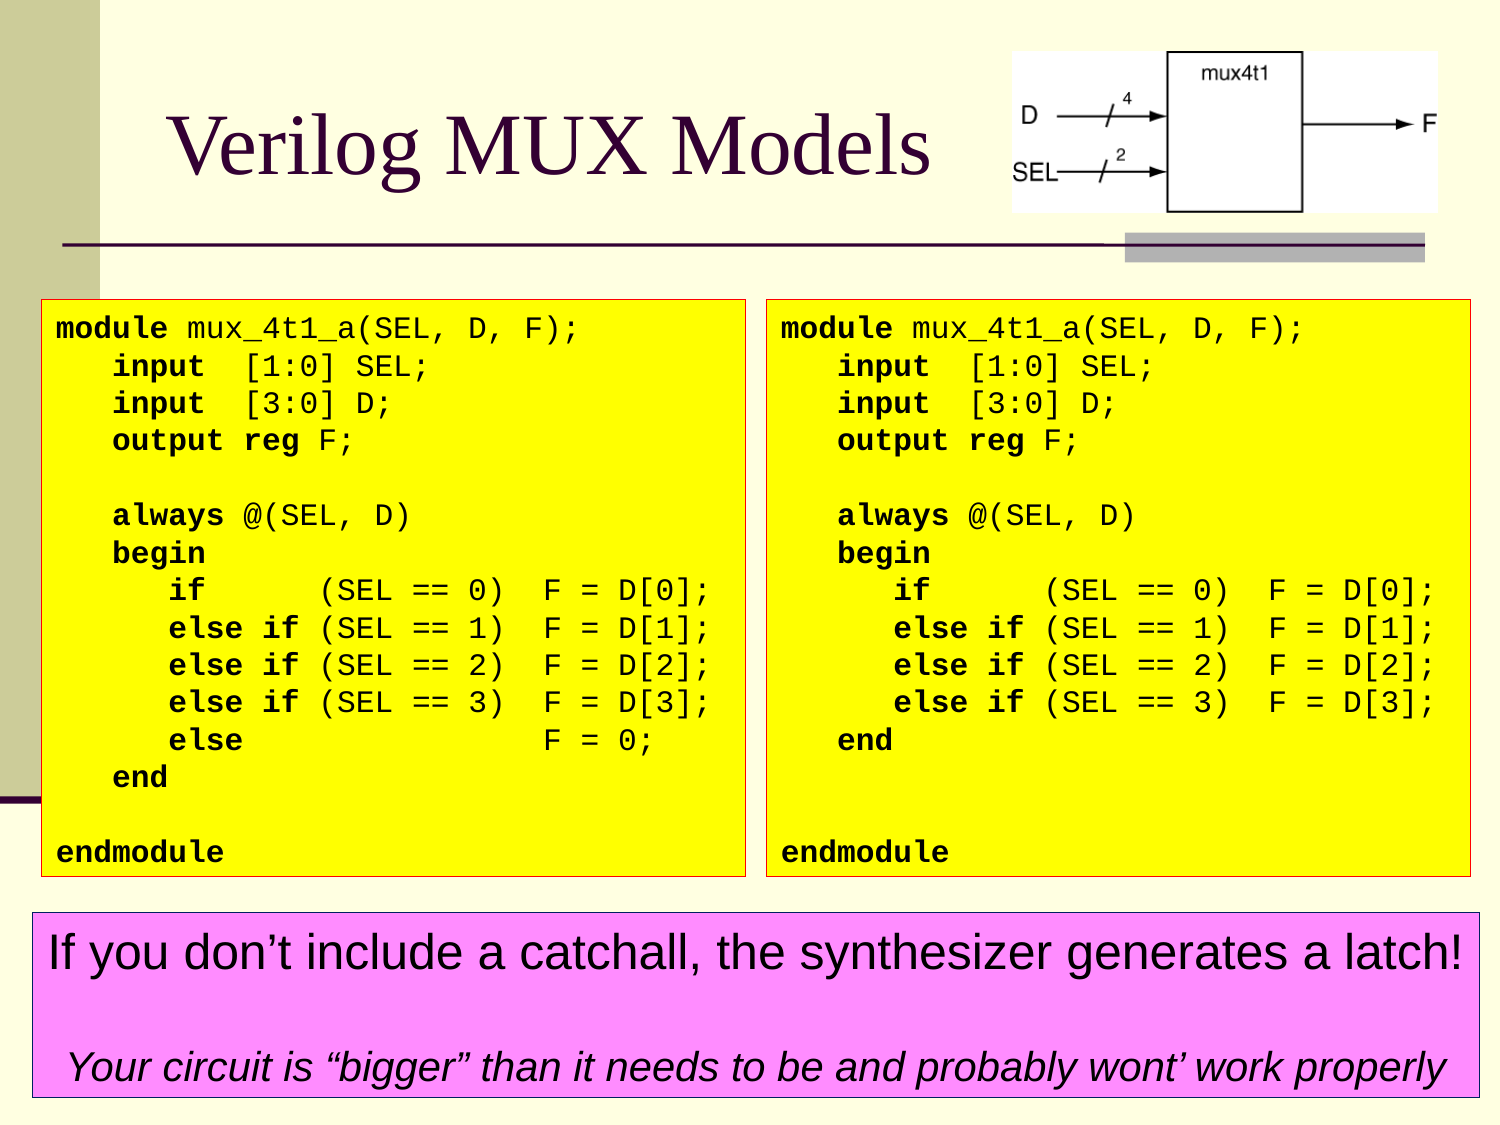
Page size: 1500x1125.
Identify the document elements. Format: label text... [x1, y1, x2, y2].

picture [1012, 51, 1438, 213]
text_box module mux_4t1_a(SEL, D, F); input [1:0] SEL; input [3:0] D; output reg F; always @(SEL, D) begin if (SEL == 0) F = D[0]; else if (SEL == 1) F = D[1]; else if (SEL == 2) F = D[2]; else if (SEL == 3) F = D[3]; else F = 0; end endmodule [41, 299, 746, 877]
text_box module mux_4t1_a(SEL, D, F); input [1:0] SEL; input [3:0] D; output reg F; always @(SEL, D) begin if (SEL == 0) F = D[0]; else if (SEL == 1) F = D[1]; else if (SEL == 2) F = D[2]; else if (SEL == 3) F = D[3]; end endmodule [766, 299, 1471, 877]
title Verilog MUX Models [150, 45, 1425, 234]
text_box If you don’t include a catchall, the synthesizer generates a latch! Your circuit is “bigger” than it needs to be and probably wont’ work properly [32, 912, 1480, 1098]
